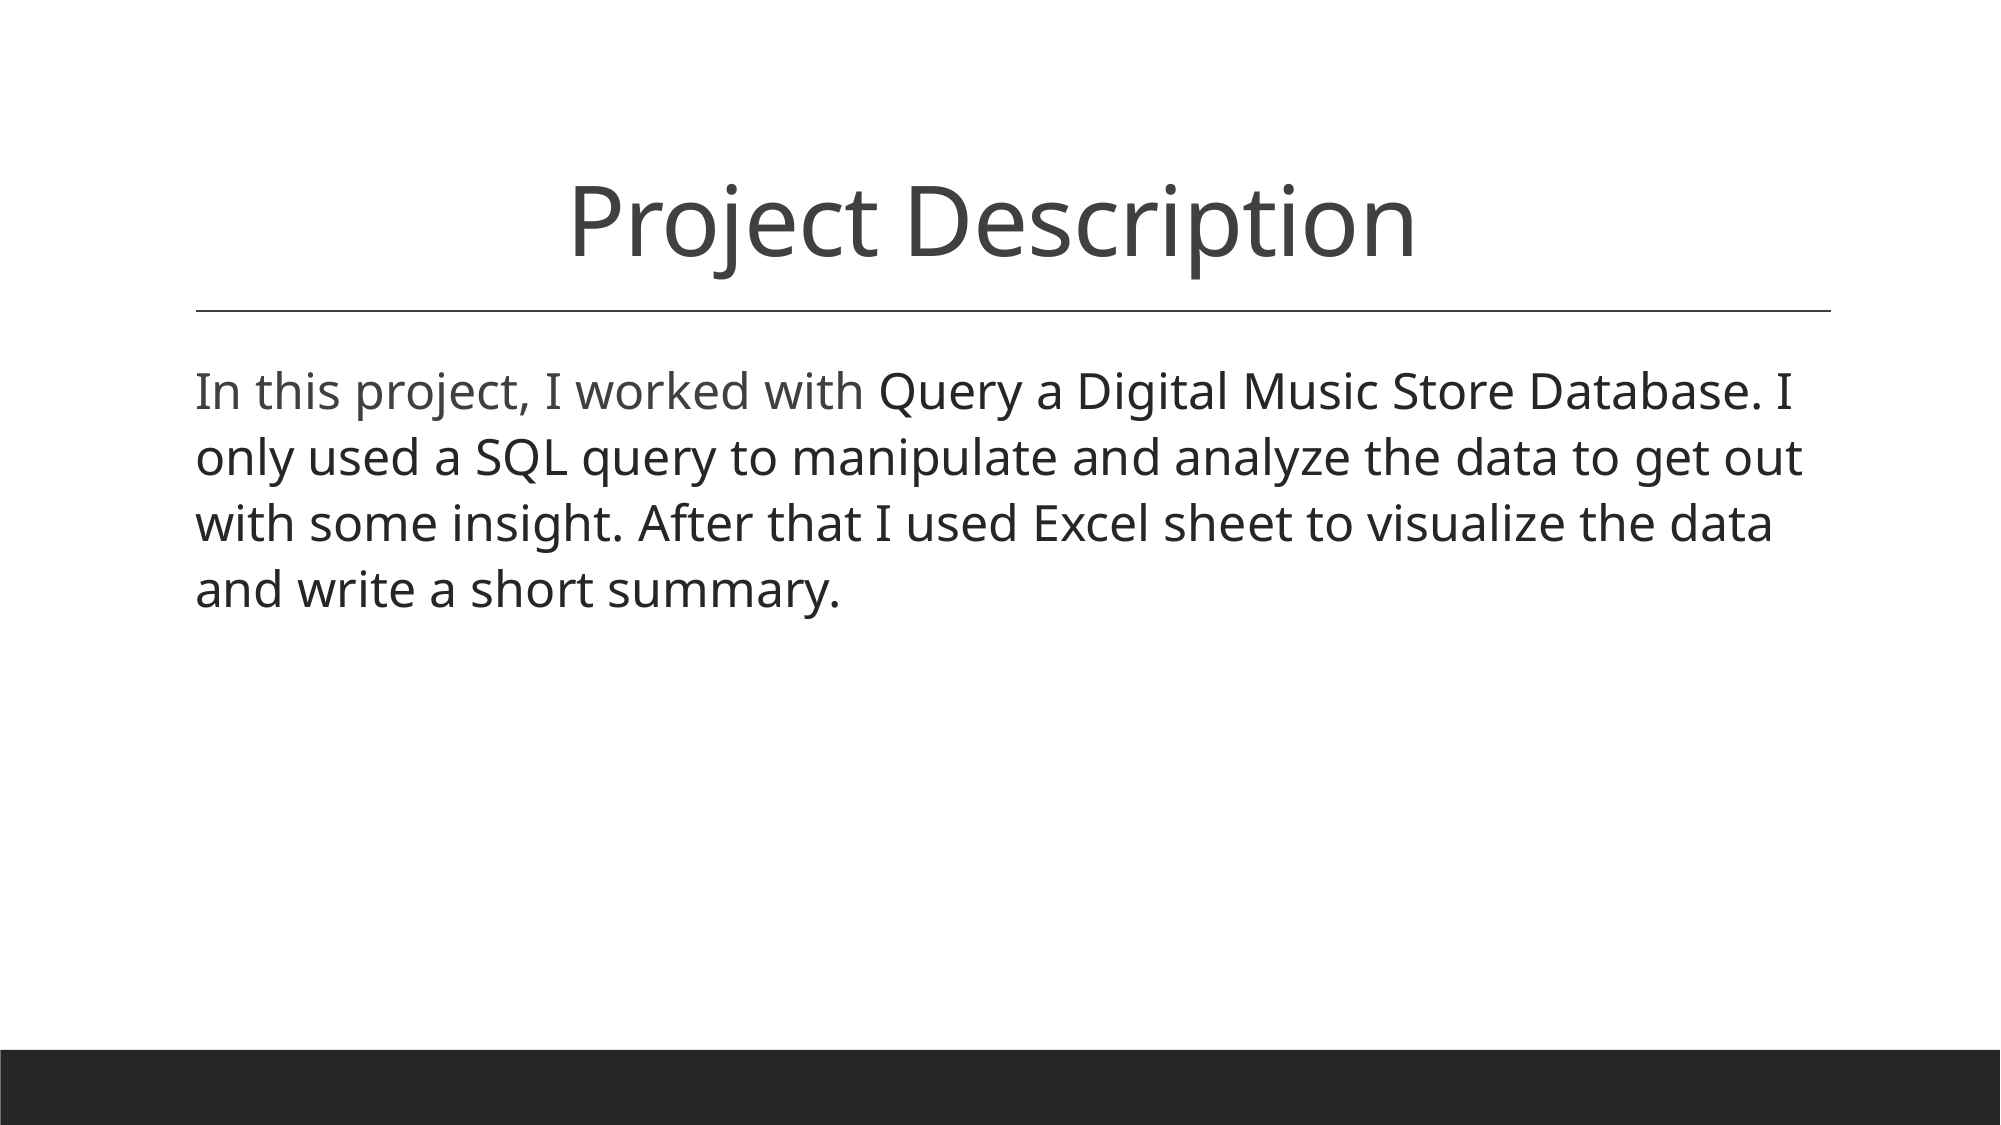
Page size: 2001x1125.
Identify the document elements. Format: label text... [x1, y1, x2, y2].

list In this project, I worked with Query a Digital Music Store Database. I only used a SQL query to manipulate and analyze the data to get out with some insight. After that I used Excel sheet to visualize the data and write a short summary. [180, 345, 1830, 963]
title Project Description [180, 47, 1830, 285]
